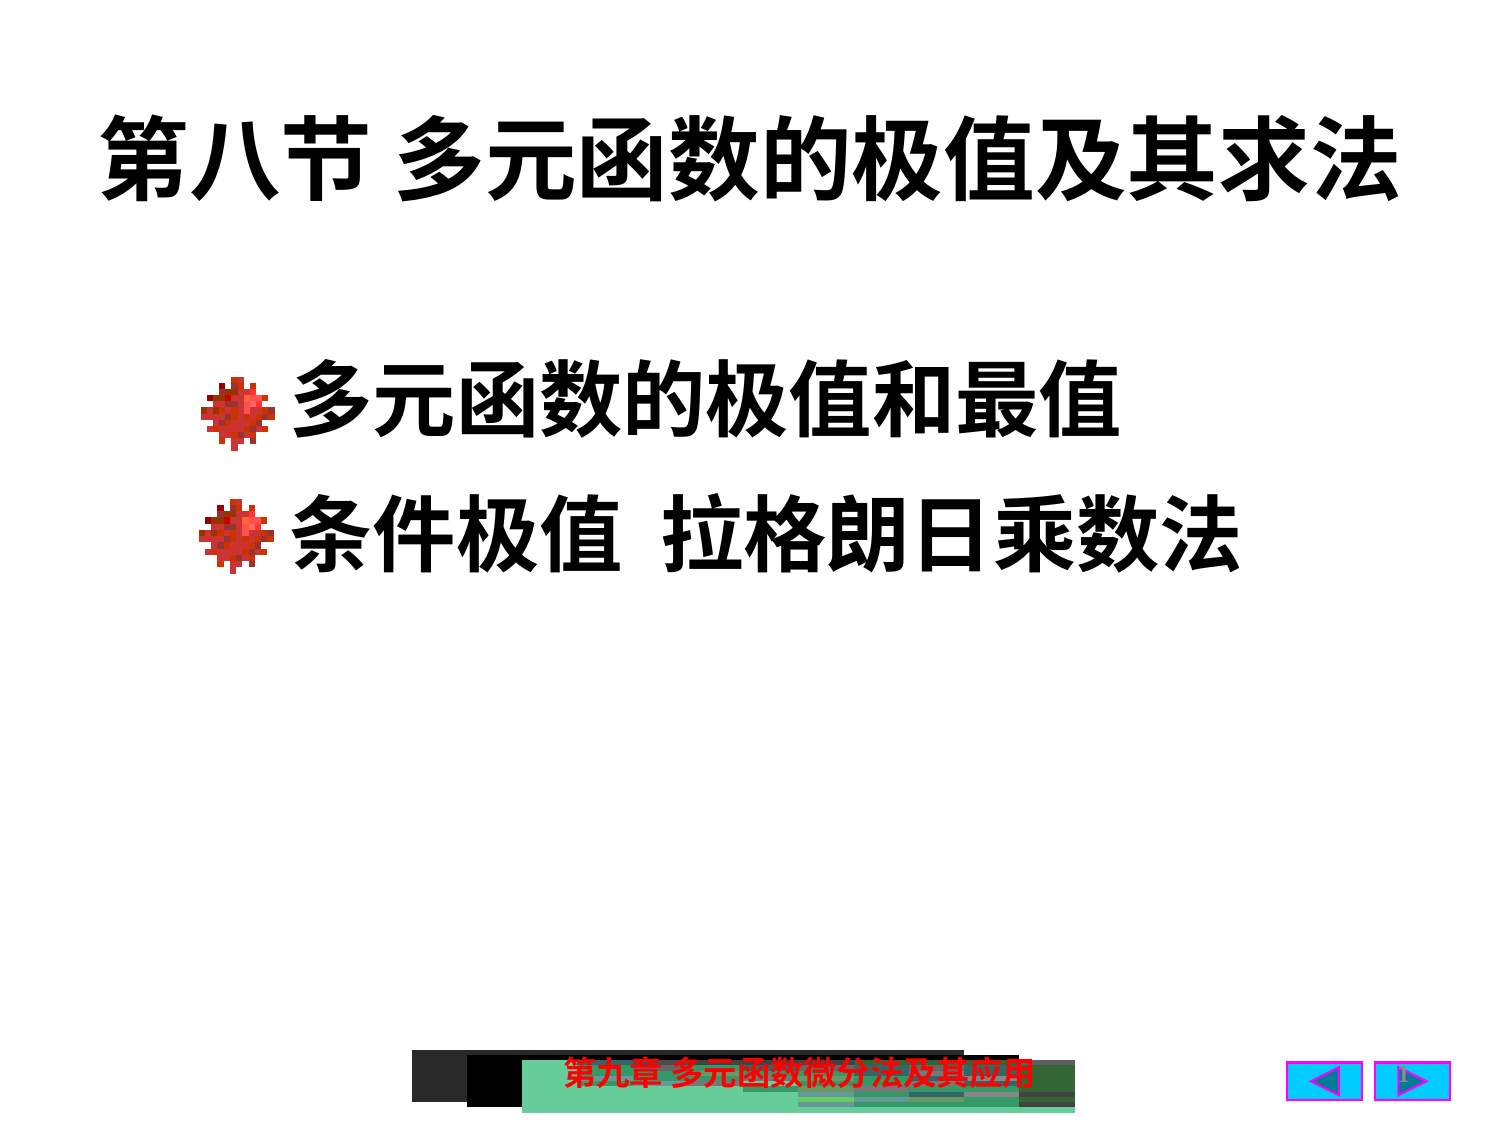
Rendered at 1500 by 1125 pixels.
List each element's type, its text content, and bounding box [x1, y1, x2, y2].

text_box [412, 1044, 1113, 1113]
text_box 多元函数的极值和最值 [274, 339, 1200, 455]
picture [199, 499, 274, 574]
slide_number 1 [1074, 1042, 1425, 1103]
picture [200, 376, 275, 451]
text_box 条件极值 拉格朗日乘数法 [274, 474, 1350, 590]
text_box 第八节 多元函数的极值及其求法 [41, 95, 1459, 220]
